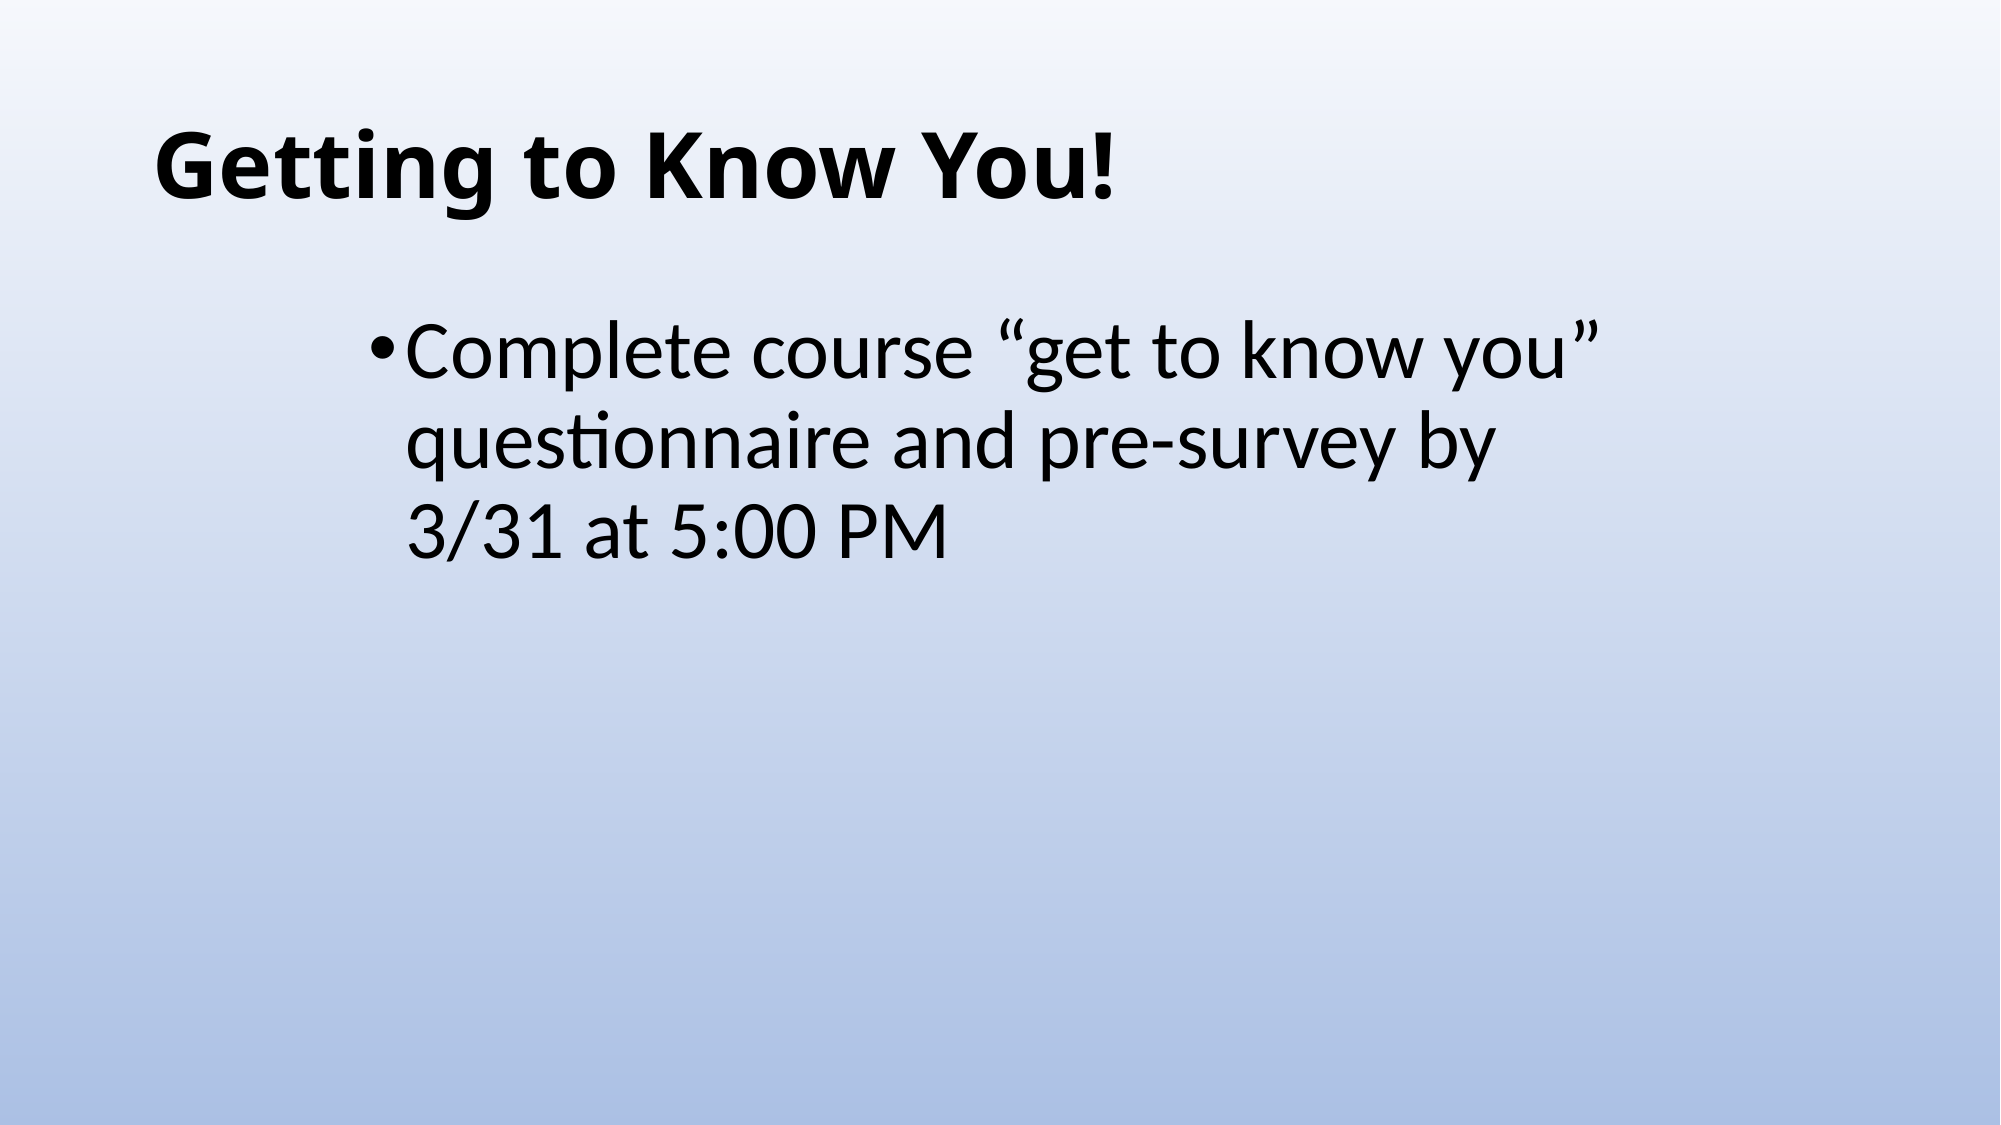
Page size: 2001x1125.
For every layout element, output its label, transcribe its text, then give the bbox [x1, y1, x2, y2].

list Complete course “get to know you” questionnaire and pre-survey by 3/31 at 5:00 PM [353, 299, 1647, 1112]
title Getting to Know You! [137, 59, 1863, 278]
